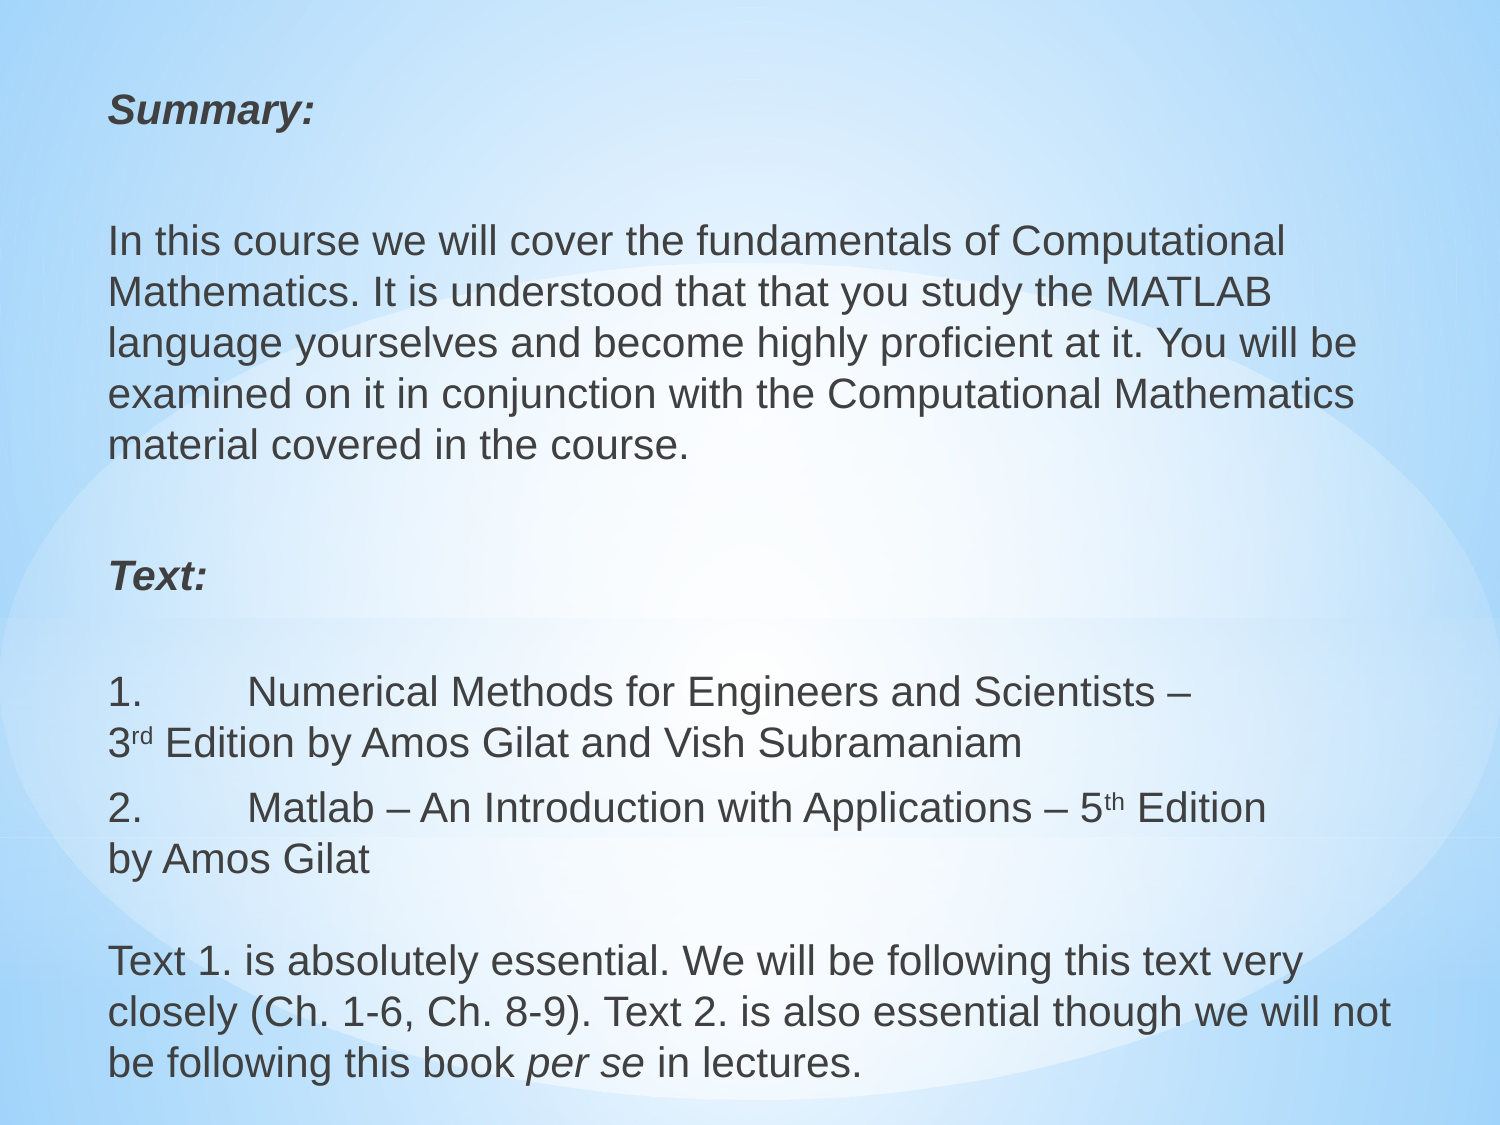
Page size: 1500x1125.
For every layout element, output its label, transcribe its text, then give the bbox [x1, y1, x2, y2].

list Summary: In this course we will cover the fundamentals of Computational Mathematics. It is understood that that you study the MATLAB language yourselves and become highly proficient at it. You will be examined on it in conjunction with the Computational Mathematics material covered in the course. Text: 1. Numerical Methods for Engineers and Scientists – 3rd Edition by Amos Gilat and Vish Subramaniam 2. Matlab – An Introduction with Applications – 5th Edition by Amos Gilat Text 1. is absolutely essential. We will be following this text very closely (Ch. 1-6, Ch. 8-9). Text 2. is also essential though we will not be following this book per se in lectures. [85, 9, 1461, 1104]
